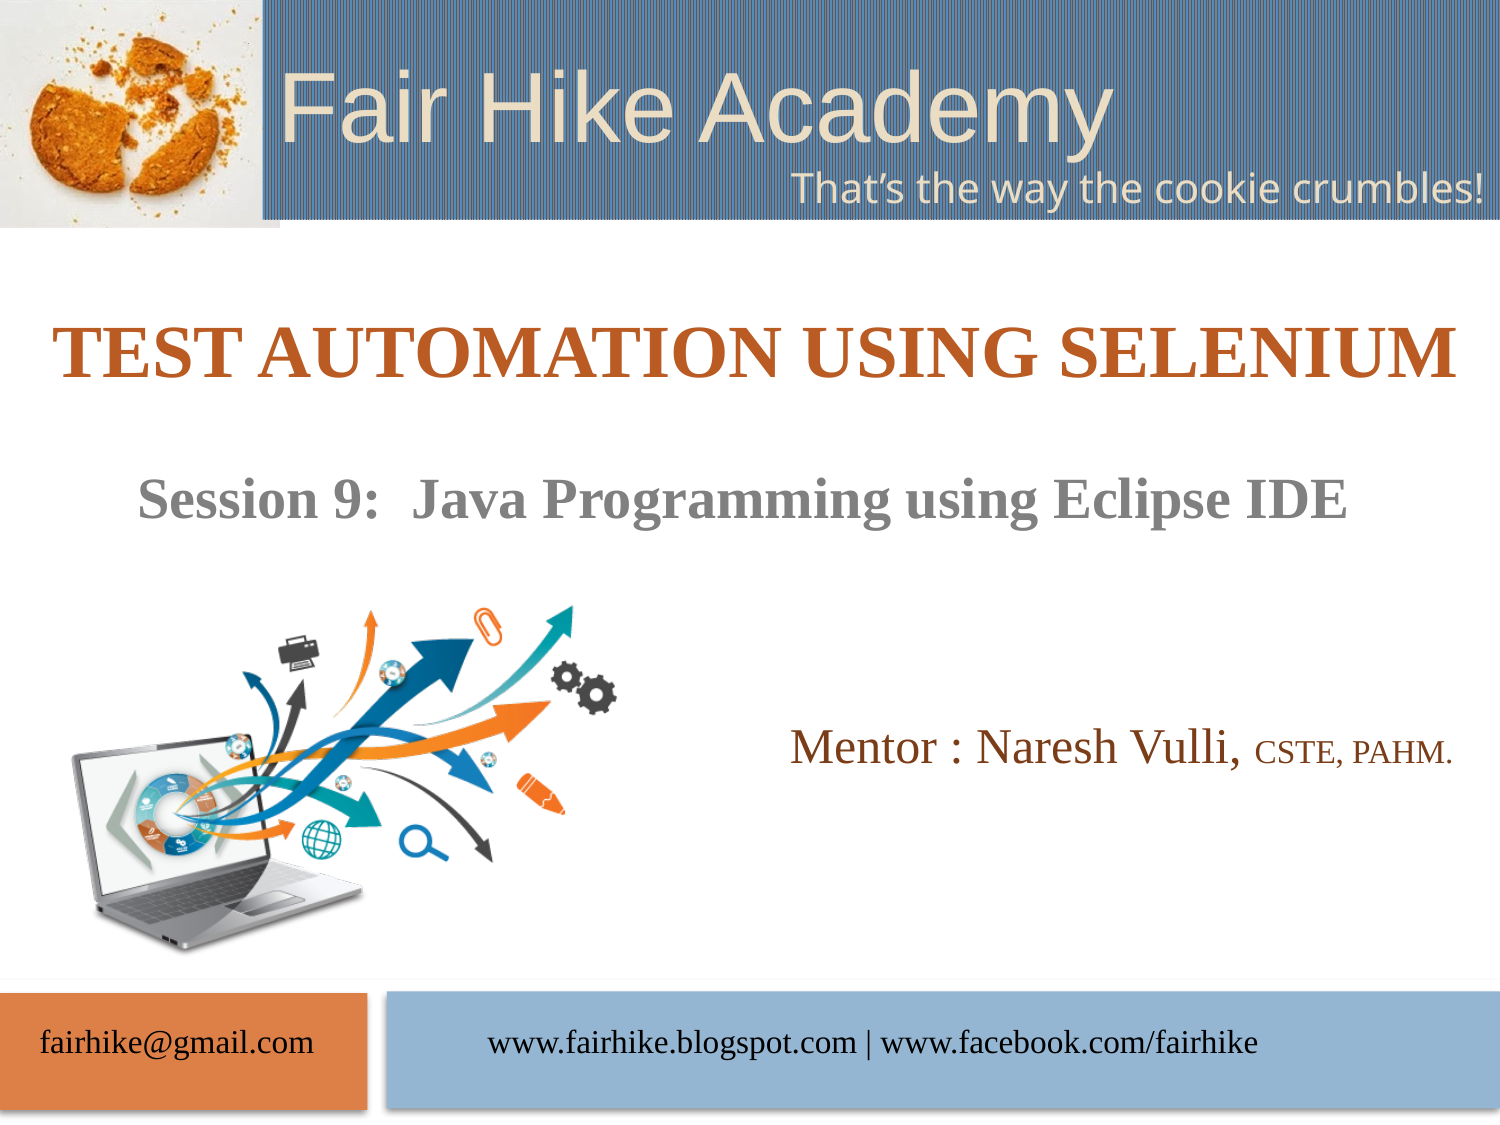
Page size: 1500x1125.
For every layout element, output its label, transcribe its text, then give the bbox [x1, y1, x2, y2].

picture [62, 599, 626, 973]
picture [0, 0, 280, 228]
text_box Mentor : Naresh Vulli, CSTE, PAHM. [774, 674, 1475, 813]
text_box Fair Hike Academy That’s the way the cookie crumbles! [281, 0, 1500, 220]
subtitle Session 9: Java Programming using Eclipse IDE [50, 412, 1438, 578]
text_box fairhike@gmail.com www.fairhike.blogspot.com | www.facebook.com/fairhike [0, 1012, 1488, 1068]
title Test Automation Using Selenium [37, 262, 1475, 400]
